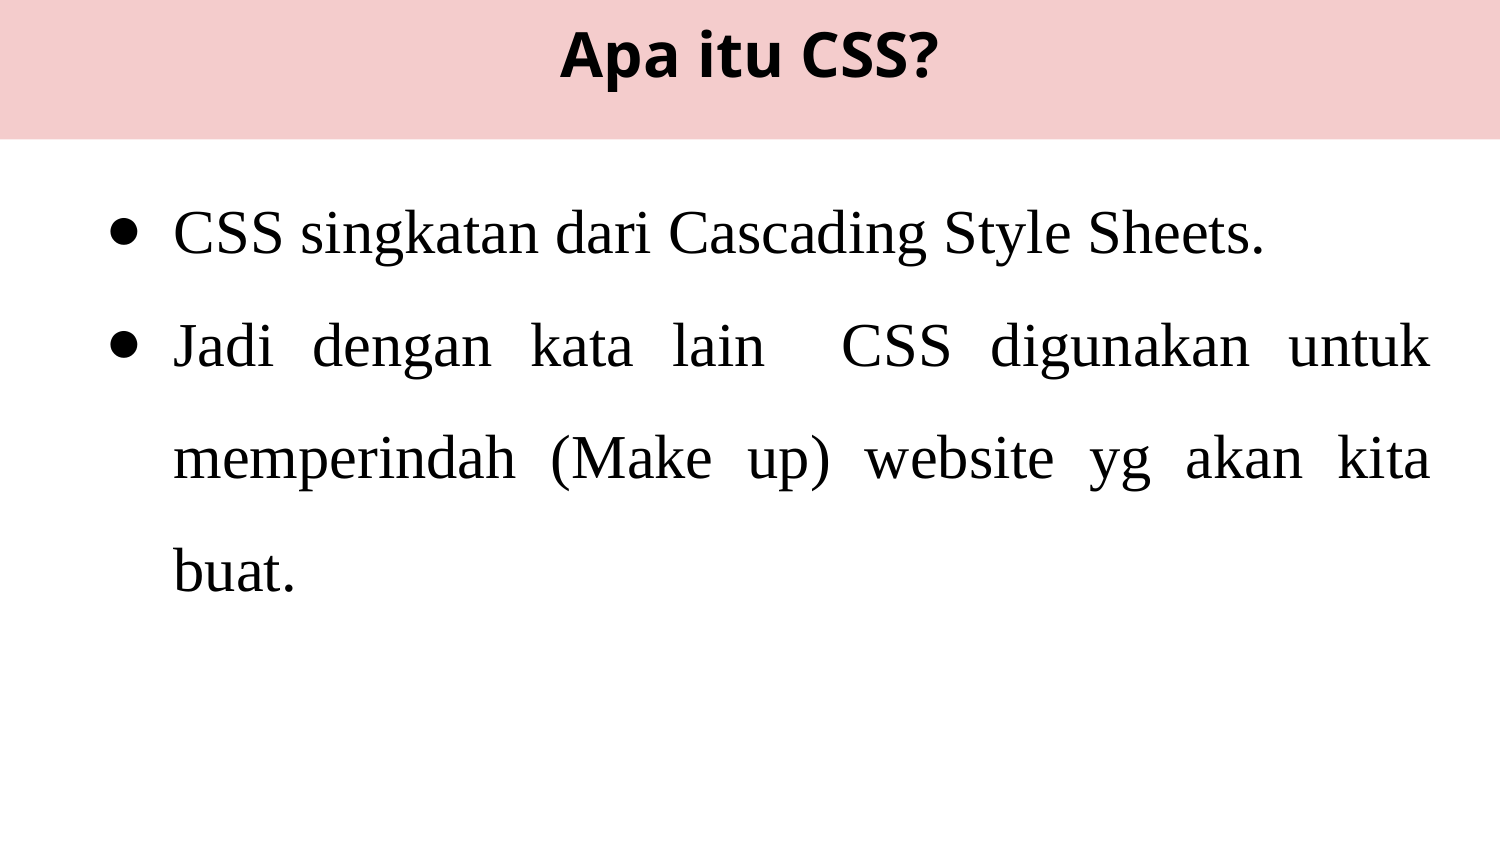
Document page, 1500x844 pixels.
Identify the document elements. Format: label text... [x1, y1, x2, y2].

text_box CSS singkatan dari Cascading Style Sheets. Jadi dengan kata lain CSS digunakan untuk memperindah (Make up) website yg akan kita buat. [83, 139, 1448, 666]
text_box Apa itu CSS? [0, 0, 1500, 140]
